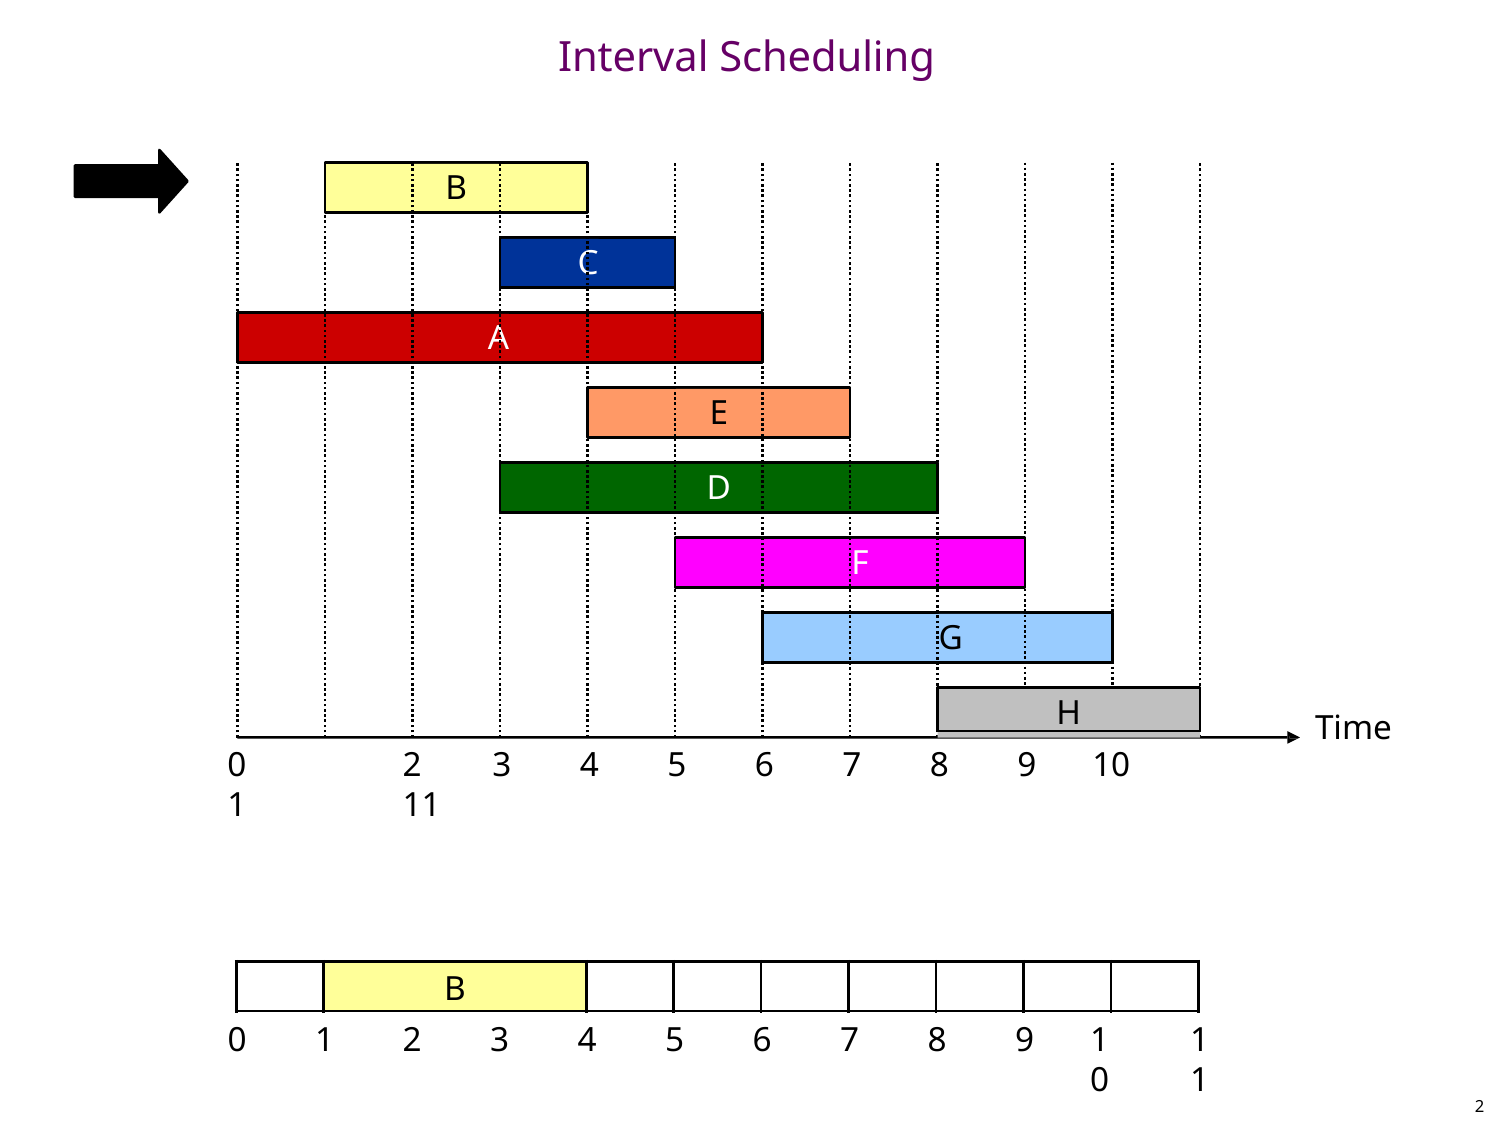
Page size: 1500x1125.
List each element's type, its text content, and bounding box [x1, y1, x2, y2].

text_box 8 [925, 1013, 951, 1059]
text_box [673, 535, 1027, 590]
text_box 4 [575, 1013, 601, 1059]
text_box 7 [838, 1013, 863, 1059]
text_box 5 [663, 1013, 688, 1059]
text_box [323, 160, 589, 215]
title Interval Scheduling [556, 27, 944, 218]
text_box 2 [400, 1013, 426, 1059]
table_header [762, 963, 847, 1010]
table_header [238, 963, 322, 1010]
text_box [498, 235, 677, 290]
text_box 2 3 4 5 6 7 8 9 10 11 [400, 752, 1223, 824]
text_box 6 [750, 1013, 776, 1059]
text_box 11 [1188, 1013, 1223, 1099]
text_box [585, 385, 852, 440]
text_box 10 [1088, 1013, 1128, 1099]
table_header [588, 963, 672, 1010]
table_header [937, 963, 1022, 1010]
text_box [73, 148, 190, 214]
slide_number 9 [1468, 1091, 1492, 1125]
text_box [235, 310, 1301, 745]
table_header [675, 963, 760, 1010]
slide_number 1 [313, 1013, 333, 1125]
table_header B [325, 963, 585, 1010]
table_header [1112, 963, 1197, 1010]
text_box Time [1313, 704, 1394, 746]
text_box 0 1 [225, 741, 333, 824]
table_header [850, 963, 935, 1010]
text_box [498, 460, 939, 515]
footer 0 [225, 1013, 251, 1125]
table_header [1025, 963, 1110, 1010]
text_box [760, 610, 1115, 665]
text_box 9 [1013, 1013, 1038, 1059]
text_box 3 [488, 1013, 513, 1059]
